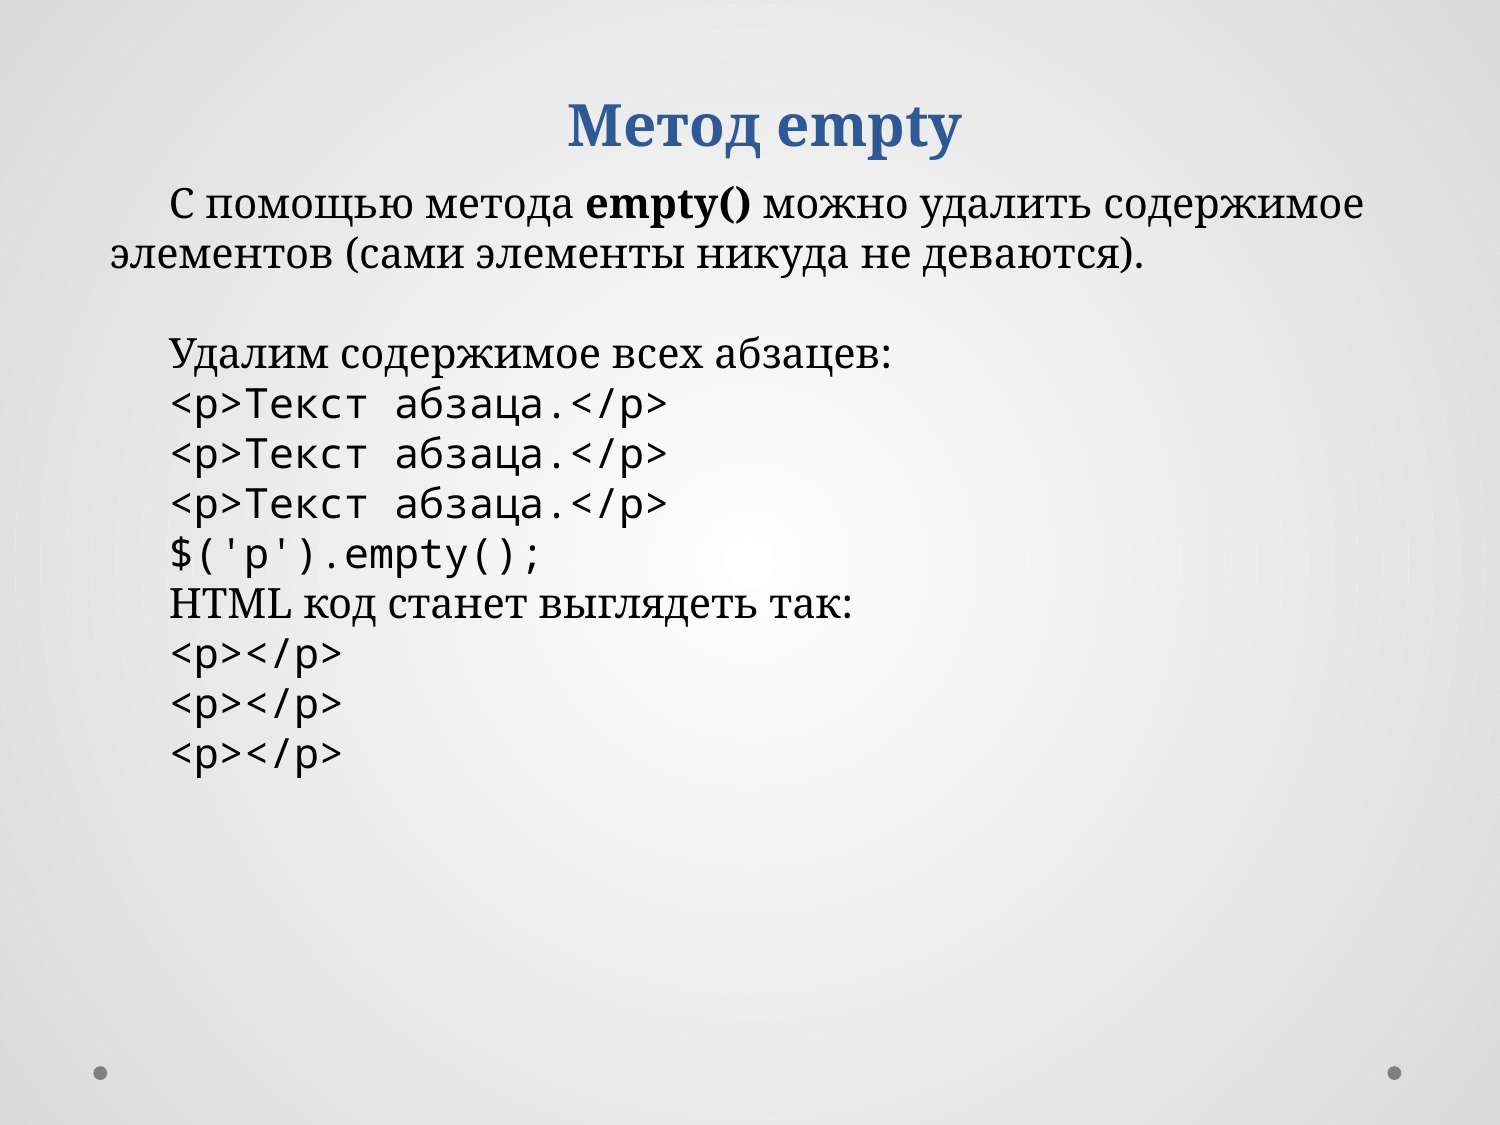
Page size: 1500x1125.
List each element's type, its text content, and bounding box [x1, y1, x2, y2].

text_box С помощью метода empty() можно удалить содержимое элементов (сами элементы никуда не деваются). Удалим содержимое всех абзацев: <p>Текст абзаца.</p> <p>Текст абзаца.</p> <p>Текст абзаца.</p> $('p').empty(); HTML код станет выглядеть так: <p></p> <p></p> <p></p> [95, 169, 1436, 785]
text_box Метод empty [112, 80, 1418, 166]
